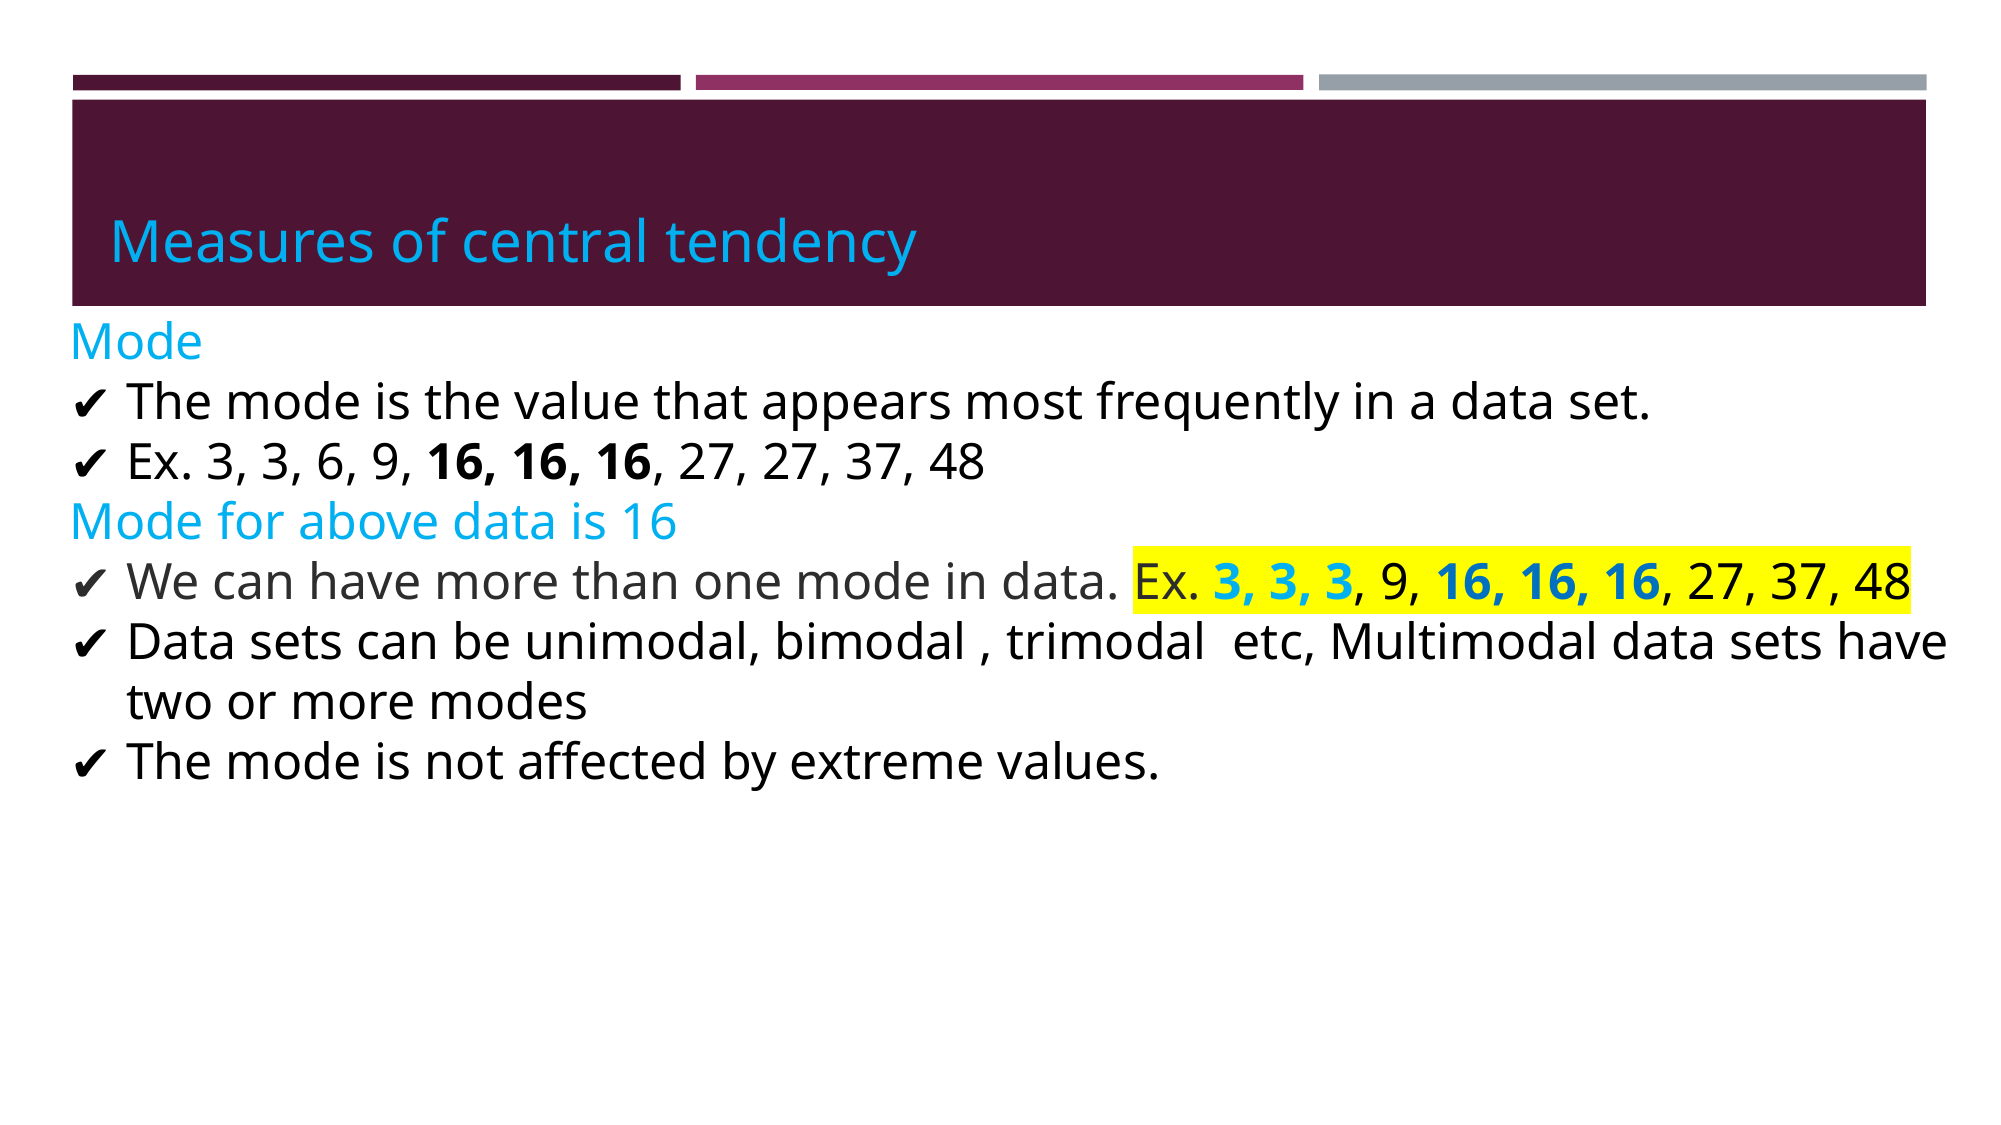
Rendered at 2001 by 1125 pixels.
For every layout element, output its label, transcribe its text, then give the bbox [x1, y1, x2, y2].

text_box Mode The mode is the value that appears most frequently in a data set. Ex. 3, 3, 6, 9, 16, 16, 16, 27, 27, 37, 48 Mode for above data is 16 We can have more than one mode in data. Ex. 3, 3, 3, 9, 16, 16, 16, 27, 37, 48 Data sets can be unimodal, bimodal , trimodal etc, Multimodal data sets have two or more modes The mode is not affected by extreme values. [54, 301, 2000, 1125]
title Measures of central tendency [94, 119, 1904, 282]
